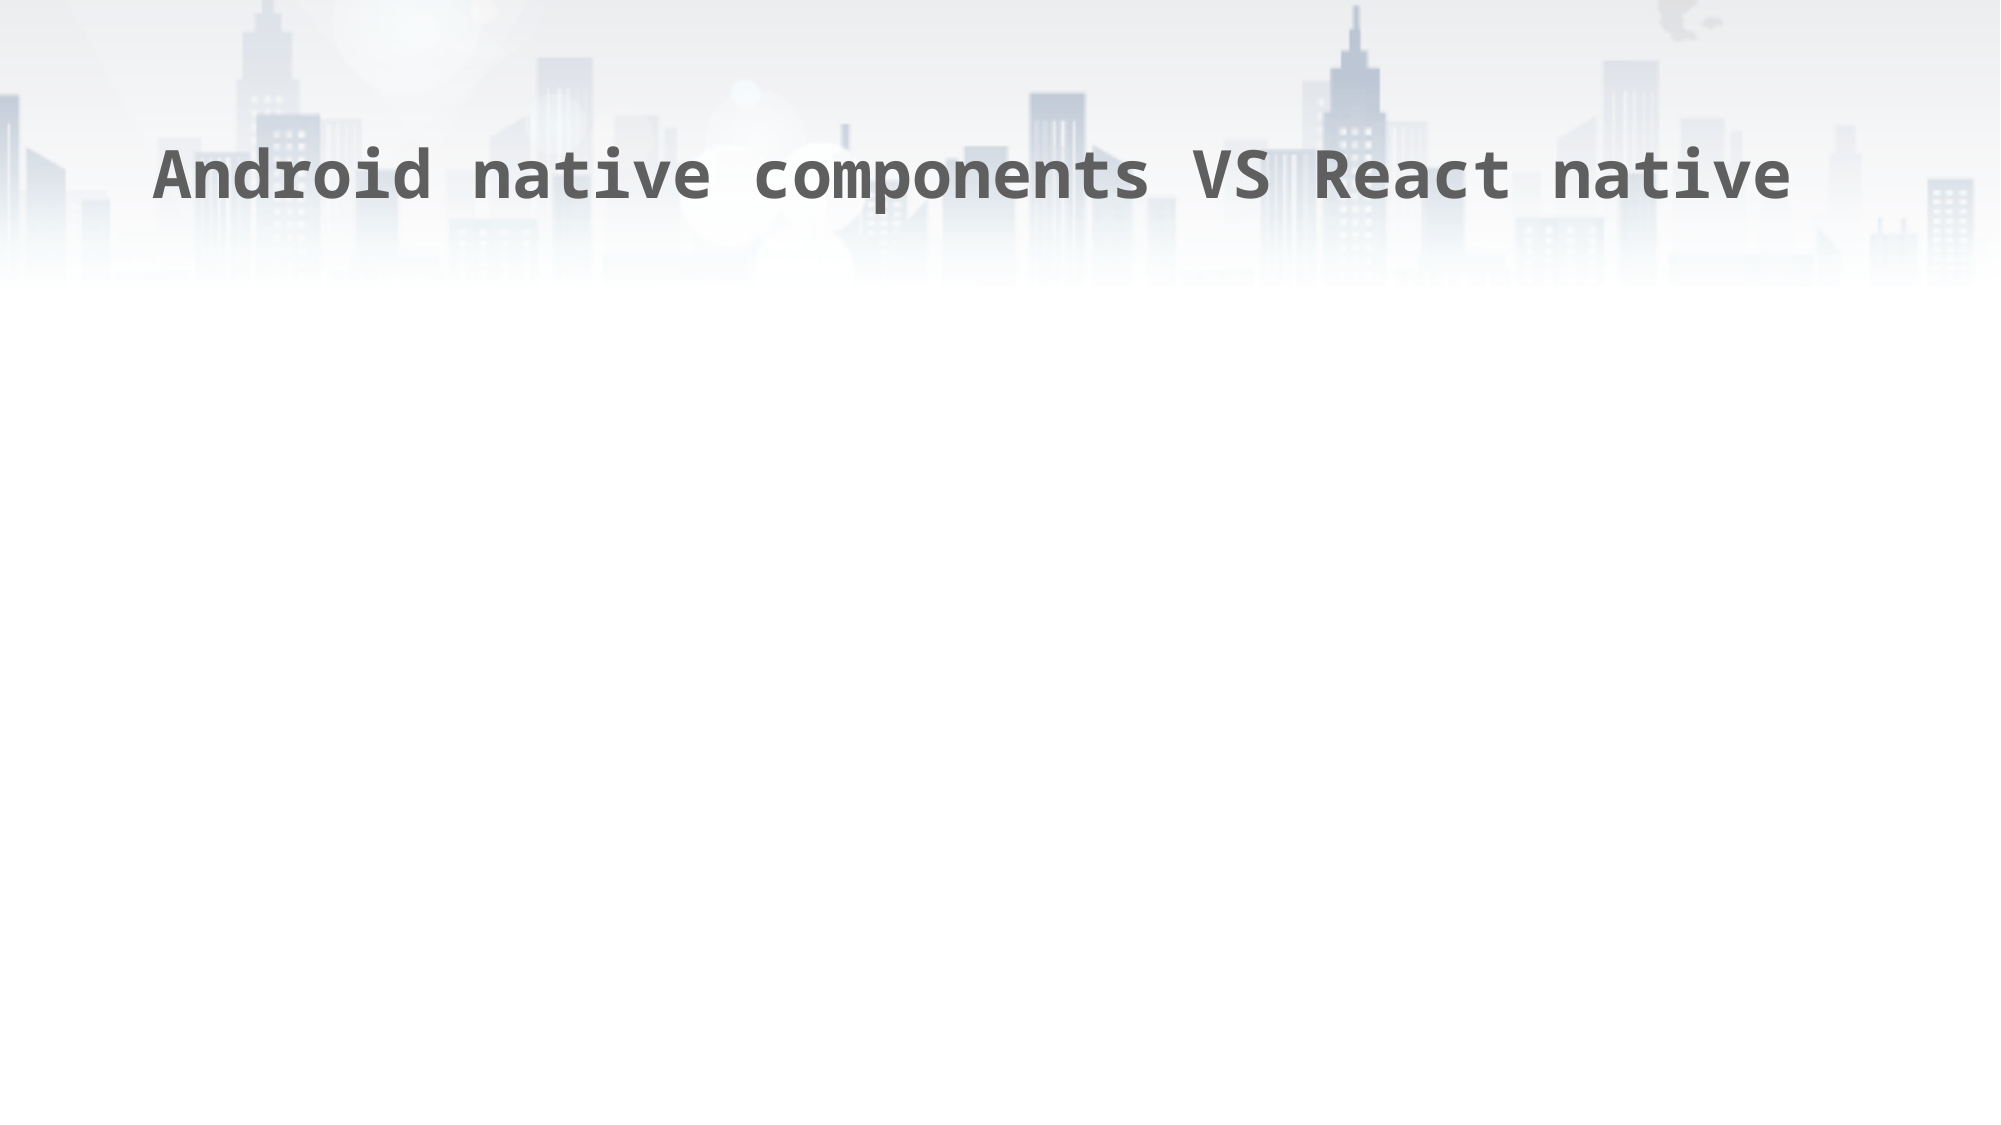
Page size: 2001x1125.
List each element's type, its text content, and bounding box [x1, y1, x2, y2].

picture [0, 0, 2000, 286]
title Android native components VS React native [137, 96, 1863, 258]
